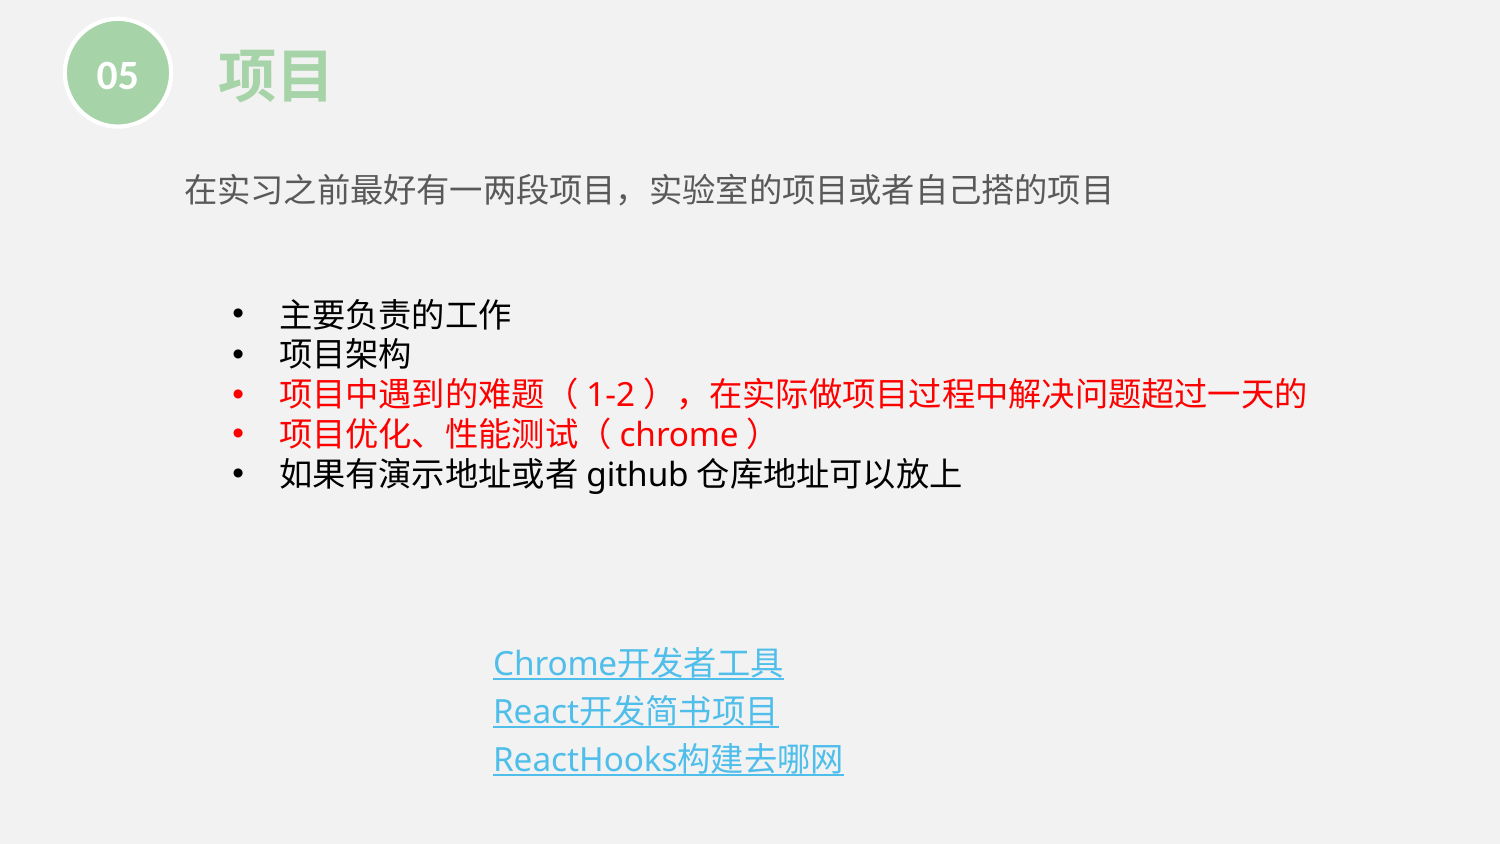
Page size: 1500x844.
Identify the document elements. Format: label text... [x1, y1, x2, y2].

text_box 在实习之前最好有一两段项目，实验室的项目或者自己搭的项目 [94, 161, 1406, 217]
text_box 主要负责的工作 项目架构 项目中遇到的难题（1-2），在实际做项目过程中解决问题超过一天的 项目优化、性能测试（chrome） 如果有演示地址或者github仓库地址可以放上 [217, 246, 1340, 541]
text_box 项目 [218, 38, 550, 109]
text_box Chrome开发者工具 React开发简书项目 ReactHooks构建去哪网 [478, 634, 1022, 794]
text_box 05 [62, 16, 174, 129]
